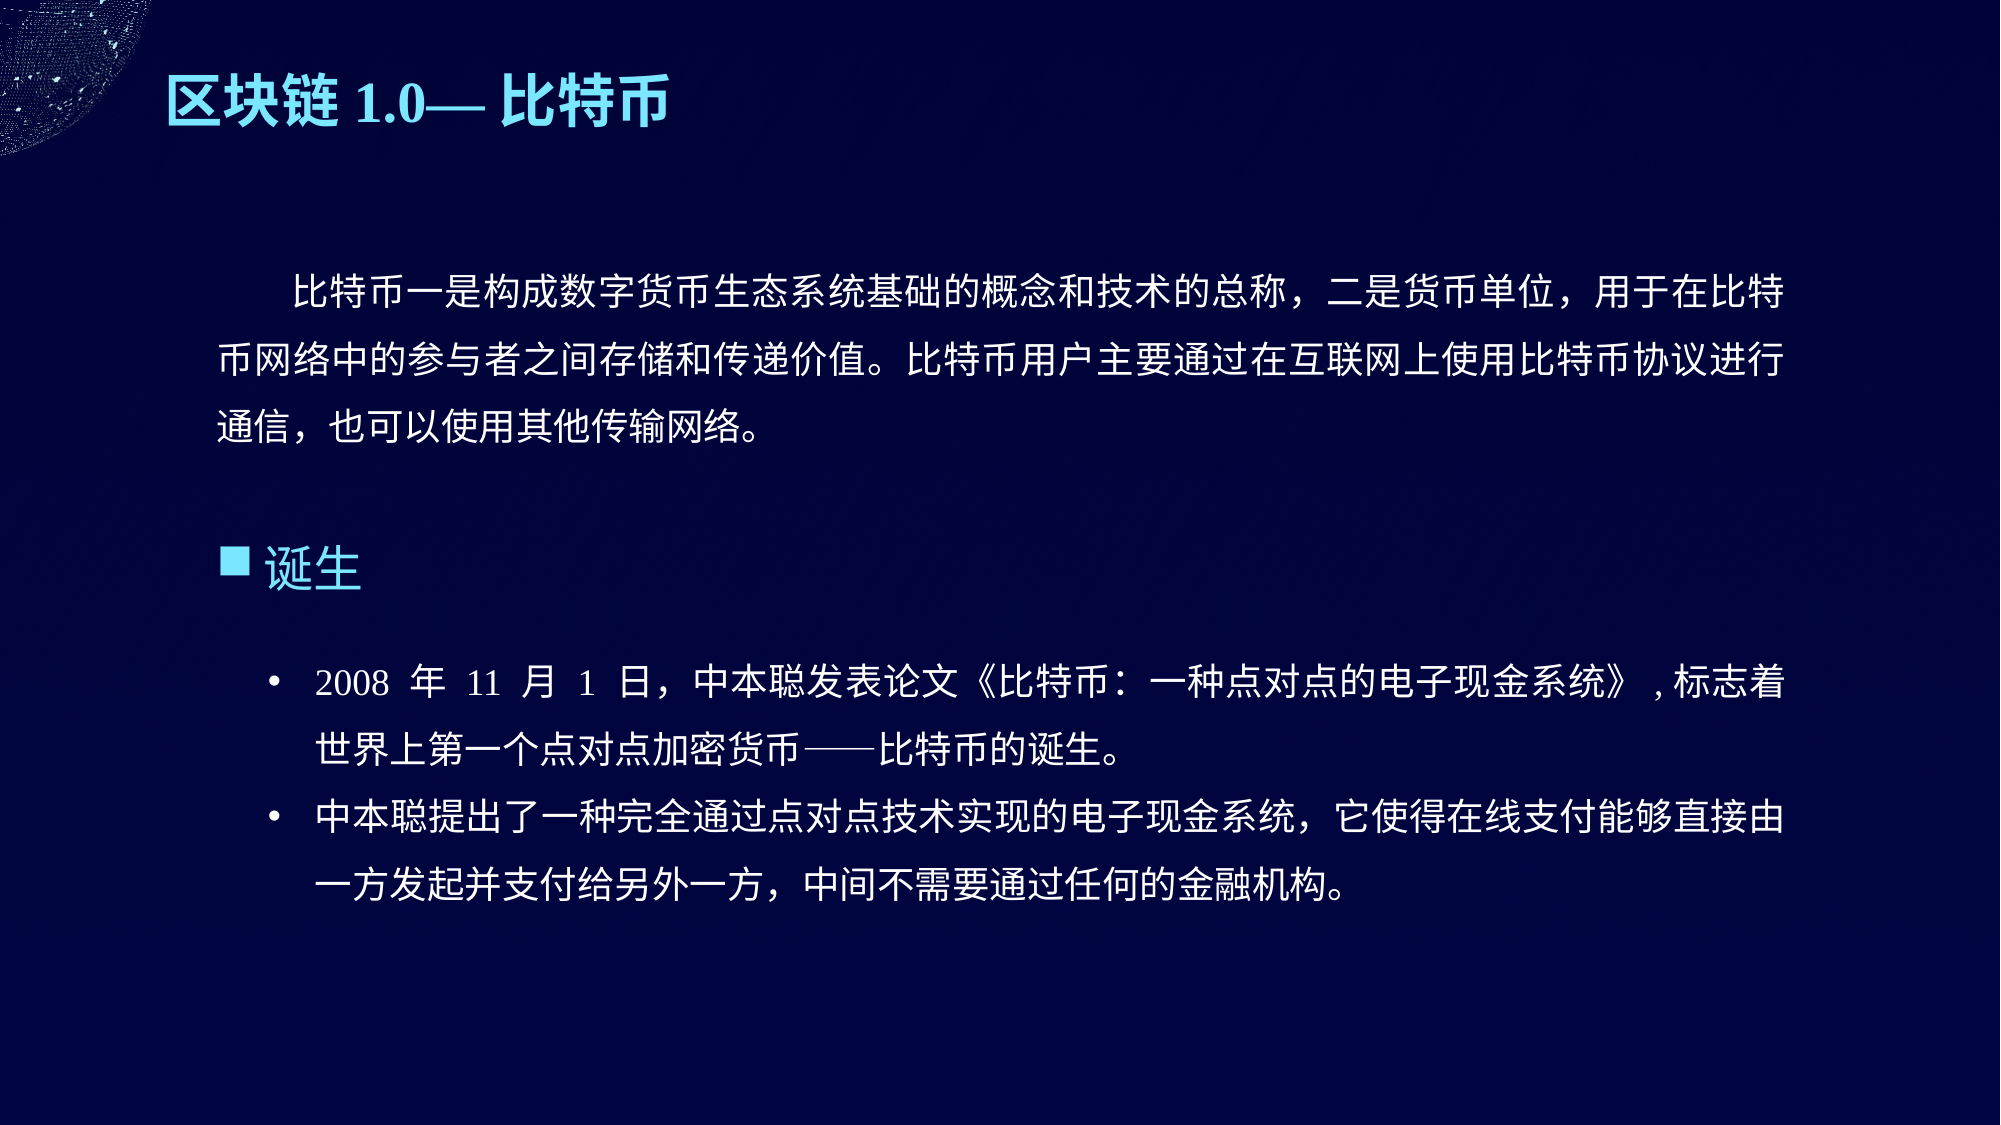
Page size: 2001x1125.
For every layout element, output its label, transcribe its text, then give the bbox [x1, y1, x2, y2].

text_box 比特币一是构成数字货币生态系统基础的概念和技术的总称，二是货币单位，用于在比特币网络中的参与者之间存储和传递价值。比特币用户主要通过在互联网上使用比特币协议进行通信，也可以使用其他传输网络。 [201, 238, 1802, 485]
text_box 2008 年 11 月 1 日，中本聪发表论文《比特币：一种点对点的电子现金系统》,标志着世界上第一个点对点加密货币——比特币的诞生。 中本聪提出了一种完全通过点对点技术实现的电子现金系统，它使得在线支付能够直接由一方发起并支付给另外一方，中间不需要通过任何的金融机构。 [253, 628, 1802, 951]
picture [0, 0, 2000, 1125]
text_box 诞生 [201, 530, 817, 606]
text_box 区块链1.0—比特币 [93, 56, 746, 142]
